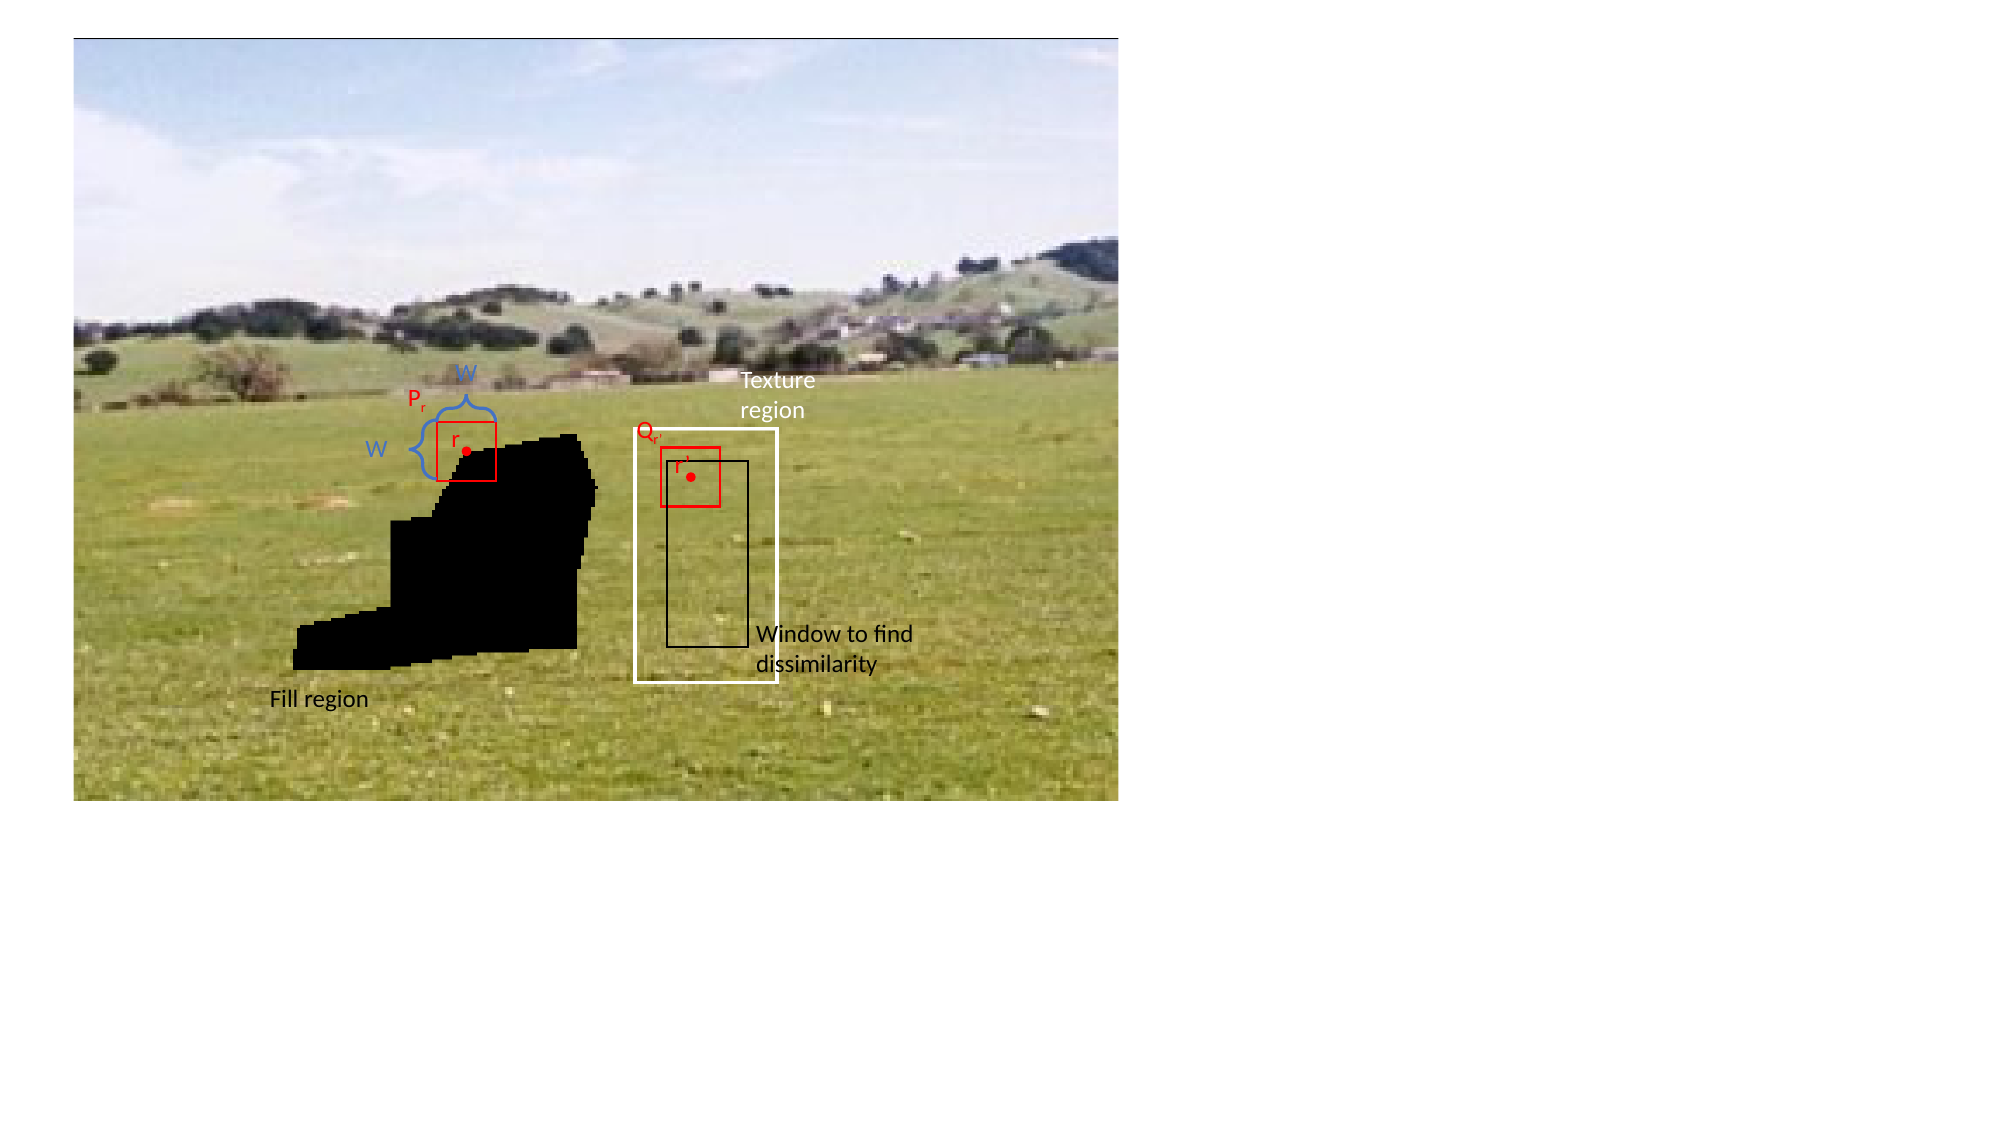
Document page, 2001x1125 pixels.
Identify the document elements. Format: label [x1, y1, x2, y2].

text_box [73, 38, 1119, 801]
